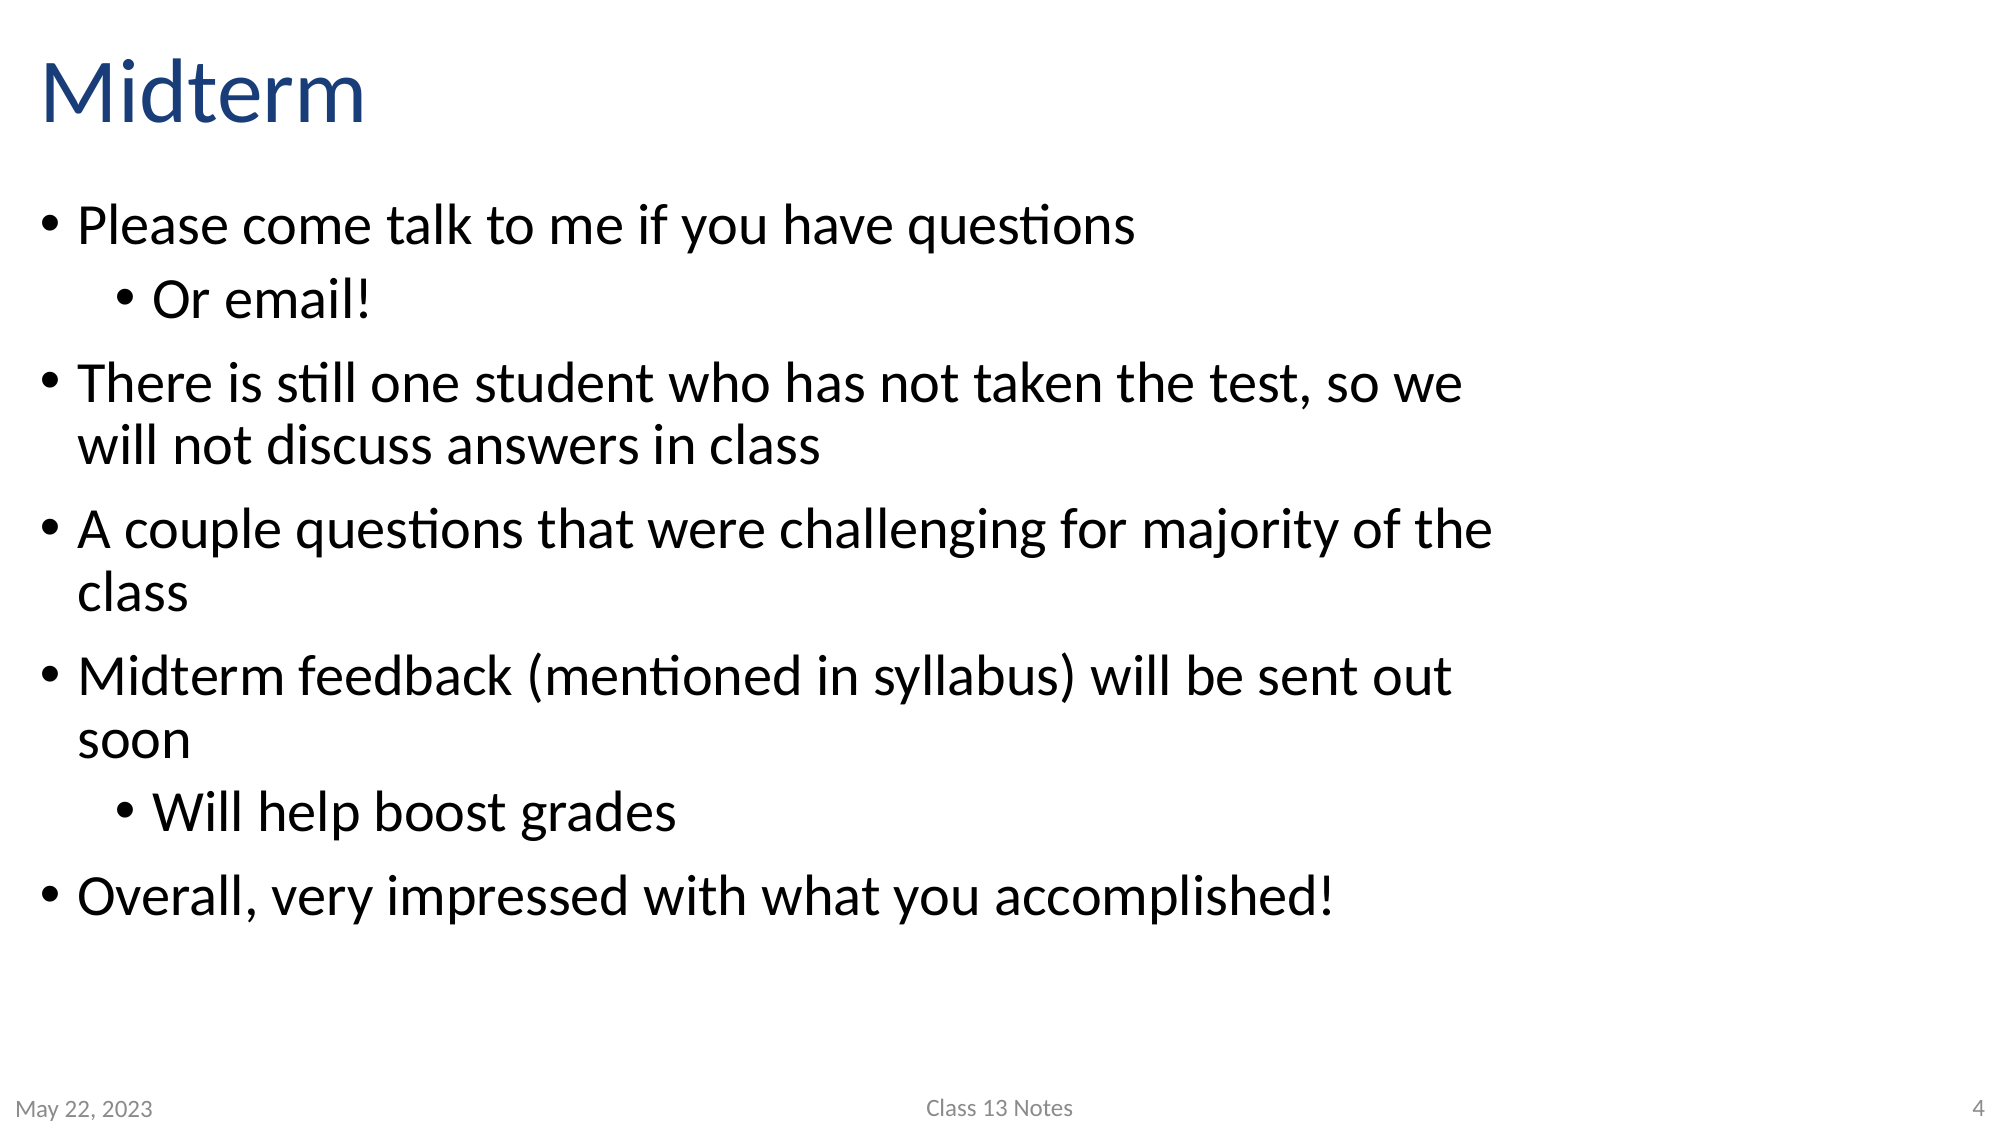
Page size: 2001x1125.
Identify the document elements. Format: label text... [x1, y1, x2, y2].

footer Class 13 Notes [662, 1087, 1338, 1125]
list Please come talk to me if you have questions Or email! There is still one student who has not taken the test, so we will not discuss answers in class A couple questions that were challenging for majority of the class Midterm feedback (mentioned in syllabus) will be sent out soon Will help boost grades Overall, very impressed with what you accomplished! [24, 187, 1525, 1075]
title Midterm [24, 24, 1975, 163]
slide_number 4 [1550, 1087, 2000, 1125]
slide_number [0, 1089, 450, 1125]
